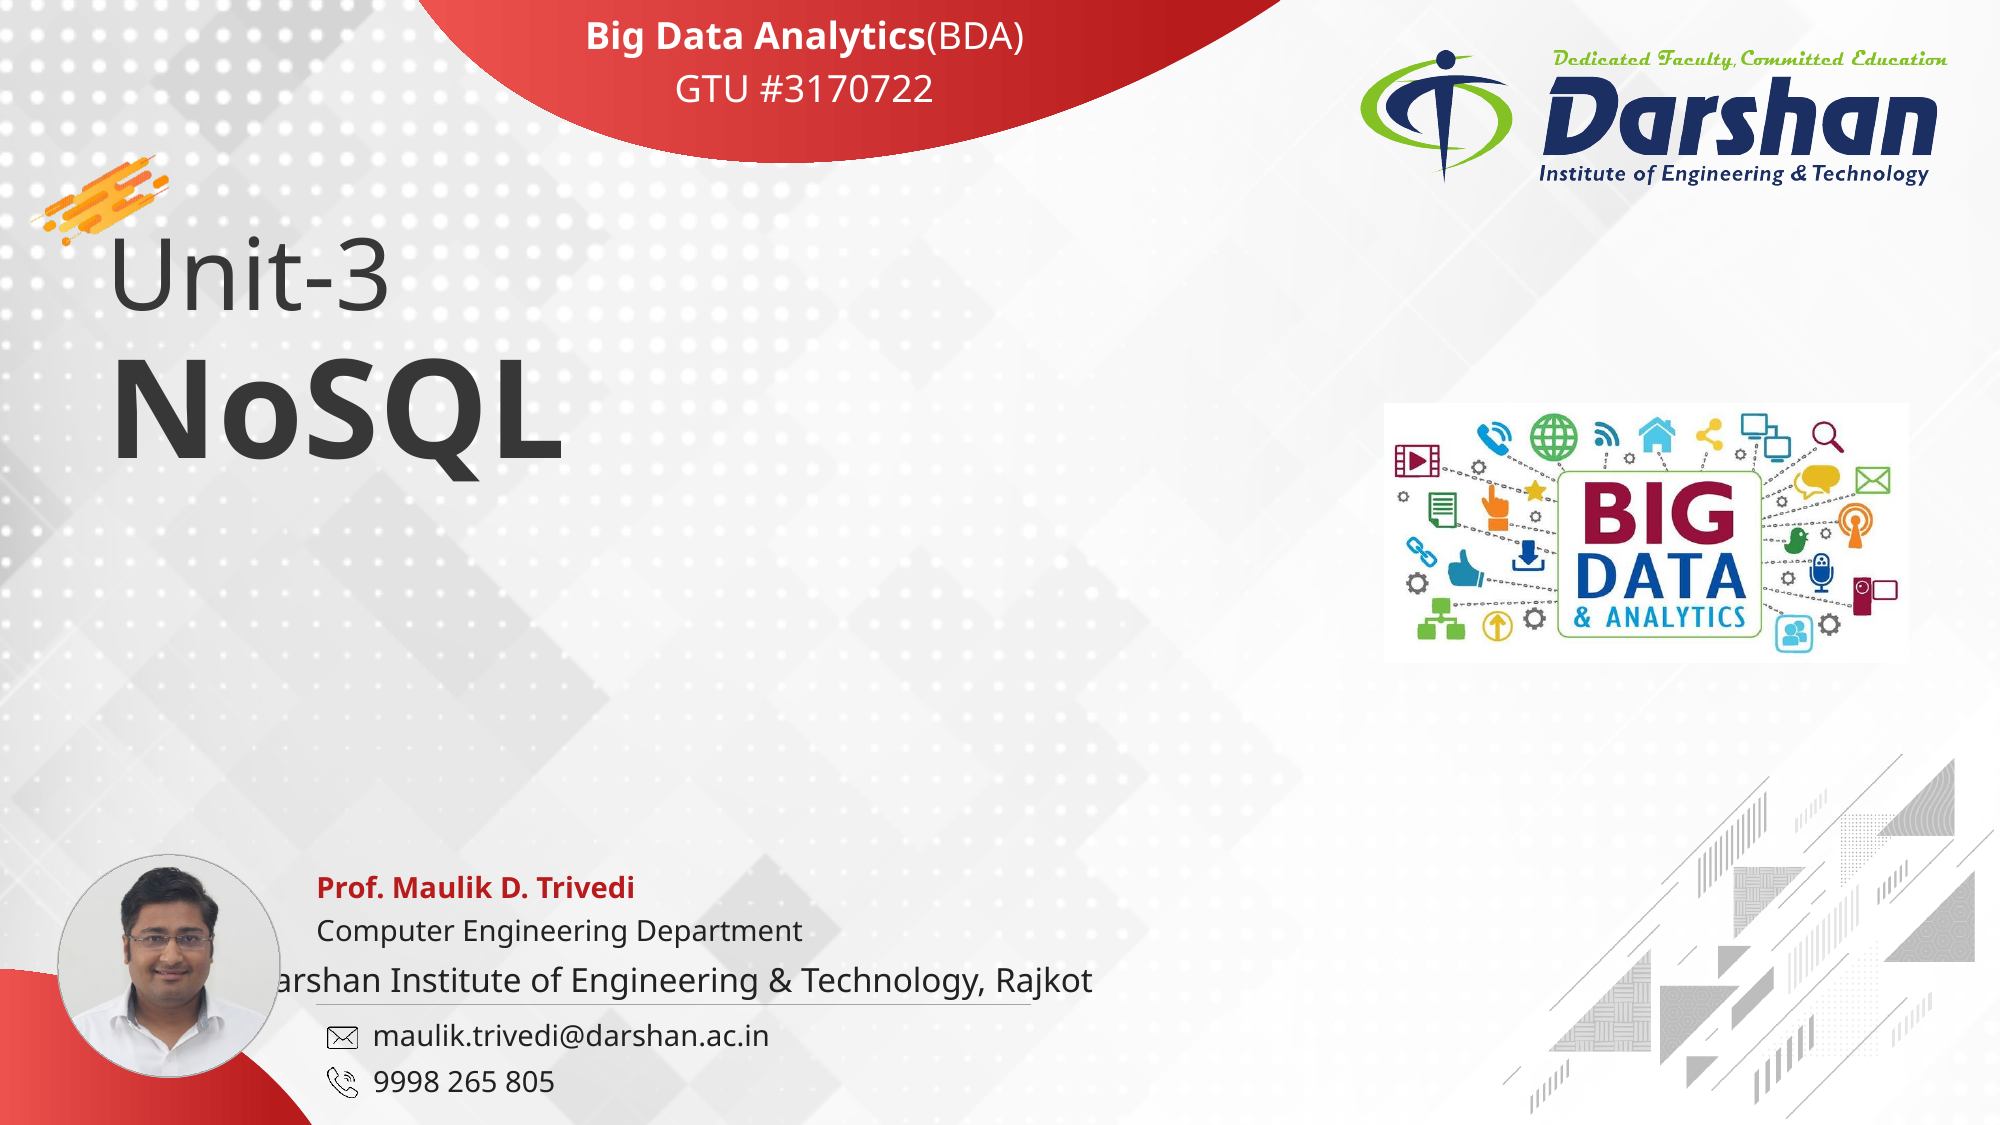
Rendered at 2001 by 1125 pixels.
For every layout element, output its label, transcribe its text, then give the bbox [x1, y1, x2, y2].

list Big Data Analytics(BDA) GTU #3170722 [423, 3, 1186, 124]
list Computer Engineering Department [301, 913, 915, 956]
picture [327, 1067, 358, 1098]
picture [1360, 50, 1948, 186]
picture [327, 1022, 357, 1053]
picture [57, 854, 280, 1077]
list 9998 265 805 [358, 1059, 972, 1108]
list Prof. Maulik D. Trivedi [301, 865, 1217, 913]
list maulik.trivedi@darshan.ac.in [357, 1013, 971, 1061]
picture [10, 137, 189, 265]
picture [1384, 403, 1909, 663]
title Unit-3 NoSQL [91, 184, 1246, 608]
